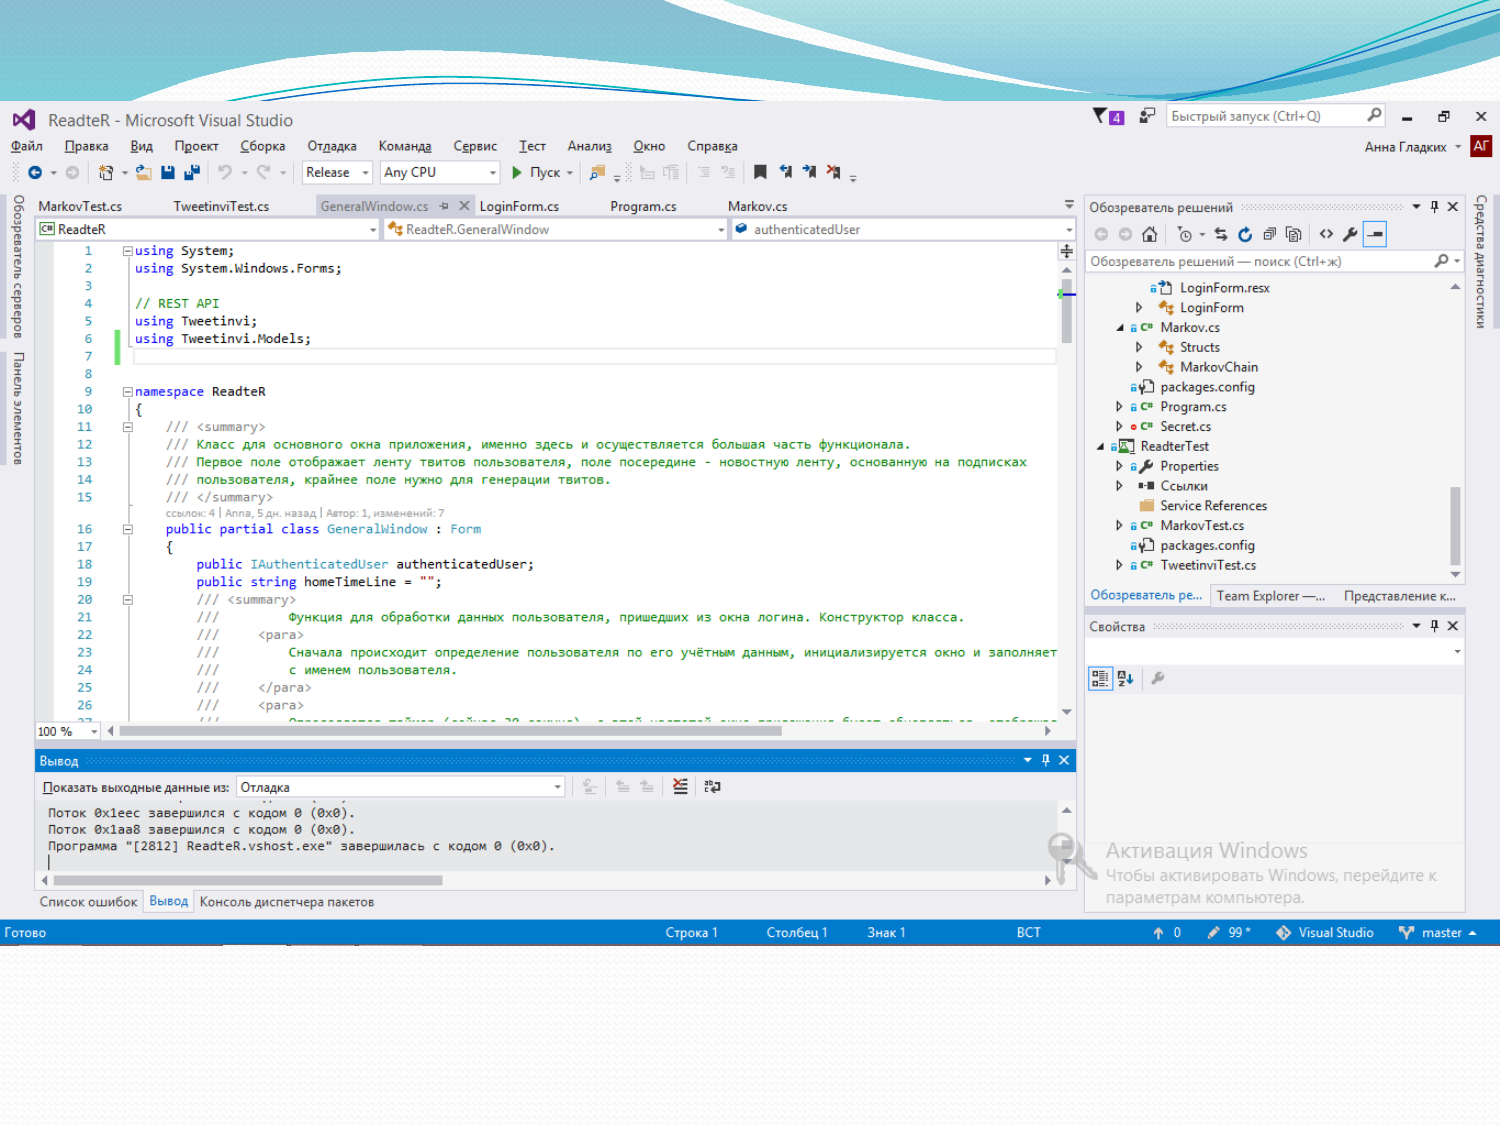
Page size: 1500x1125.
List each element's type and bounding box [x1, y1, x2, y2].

picture [0, 101, 1500, 946]
